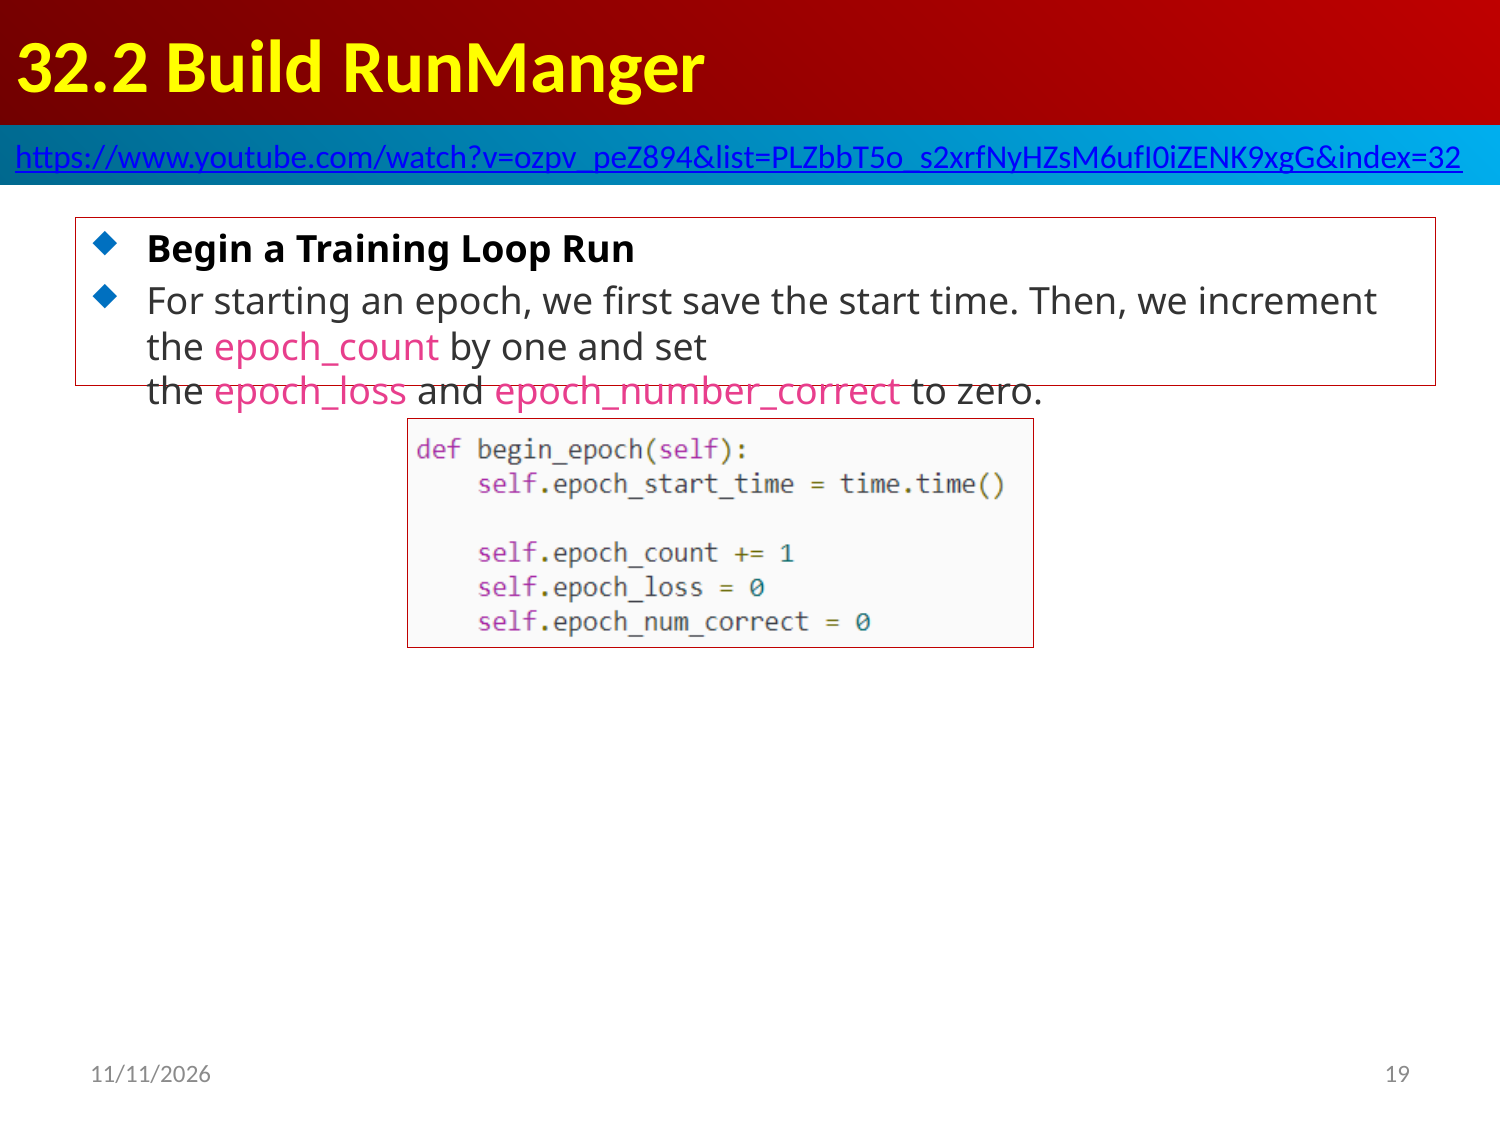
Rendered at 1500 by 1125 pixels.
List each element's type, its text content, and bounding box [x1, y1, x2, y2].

text_box https://www.youtube.com/watch?v=ozpv_peZ894&list=PLZbbT5o_s2xrfNyHZsM6ufI0iZENK9xgG&index=32 [0, 125, 1500, 185]
subtitle Begin a Training Loop Run For starting an epoch, we first save the start time. Then, we increment the epoch_count by one and set the epoch_loss and epoch_number_correct to zero. [75, 217, 1436, 386]
picture [407, 417, 1035, 649]
title 32.2 Build RunManger [0, 0, 1500, 125]
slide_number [75, 1042, 425, 1103]
slide_number 19 [1074, 1042, 1425, 1103]
